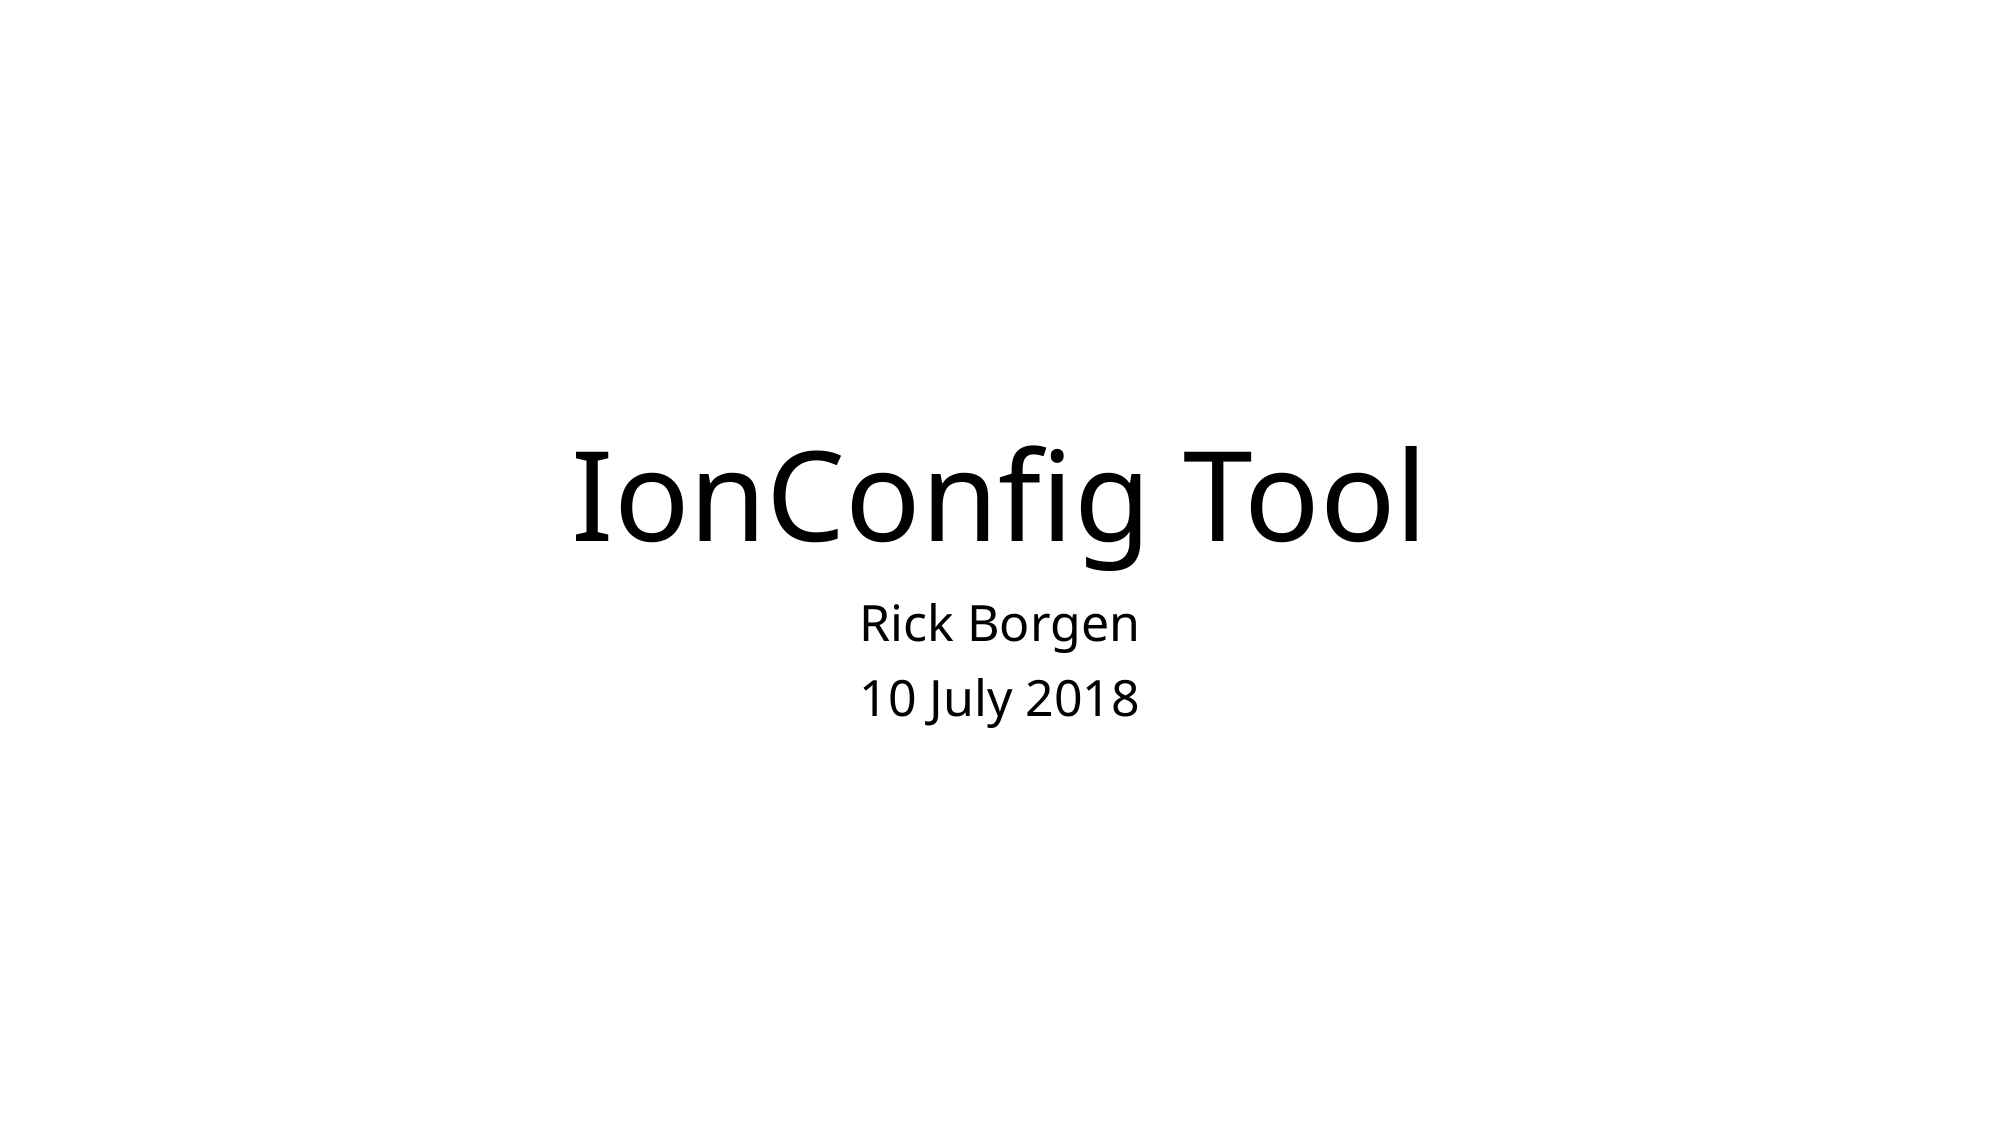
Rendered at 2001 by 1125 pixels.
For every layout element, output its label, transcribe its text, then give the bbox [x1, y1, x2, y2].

title IonConfig Tool [249, 184, 1750, 576]
subtitle Rick Borgen 10 July 2018 [249, 590, 1750, 863]
